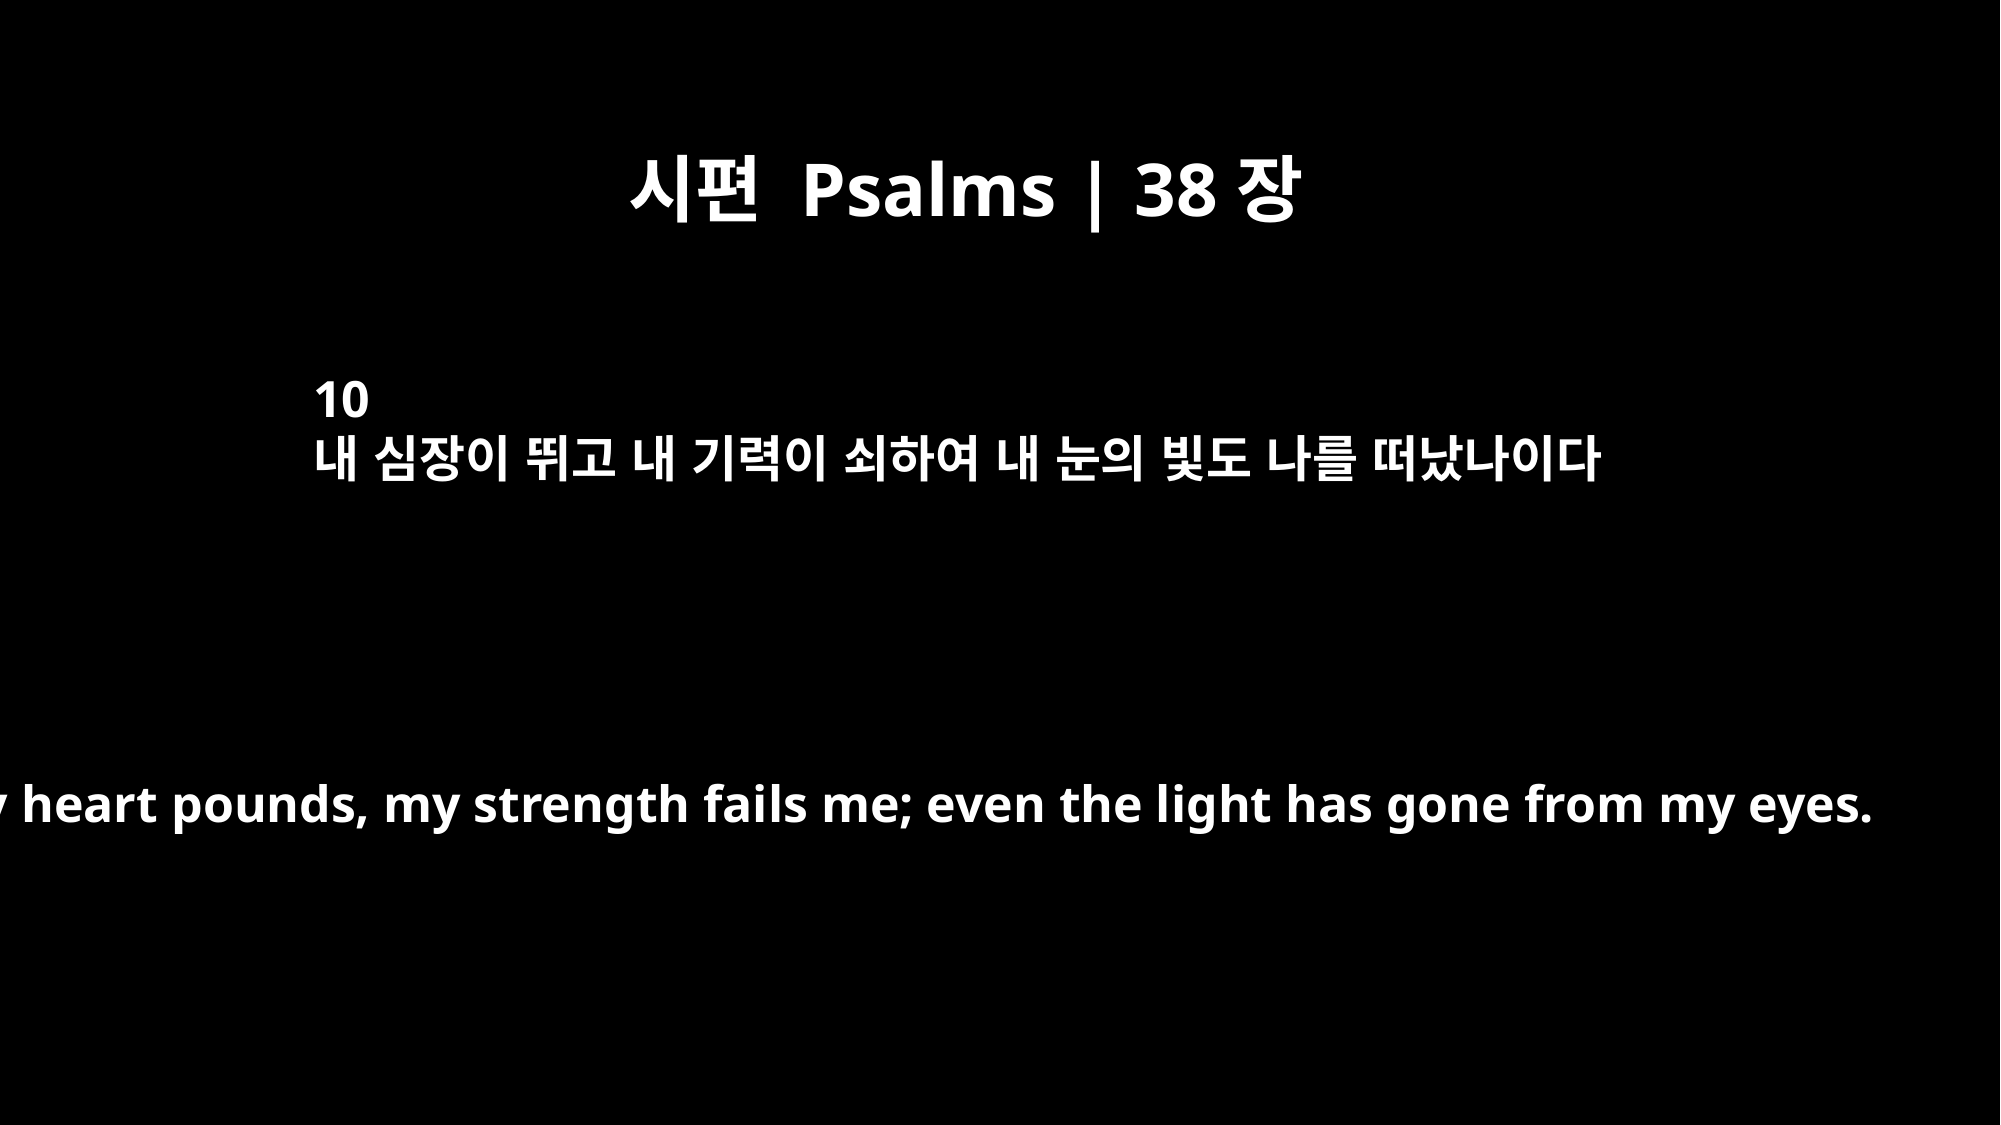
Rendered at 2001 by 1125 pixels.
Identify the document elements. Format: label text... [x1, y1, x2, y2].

text_box My heart pounds, my strength fails me; even the light has gone from my eyes. [0, 764, 1890, 840]
text_box 10 내 심장이 뛰고 내 기력이 쇠하여 내 눈의 빛도 나를 떠났나이다 [298, 359, 1619, 495]
text_box 시편 Psalms | 38장 [613, 136, 1319, 239]
